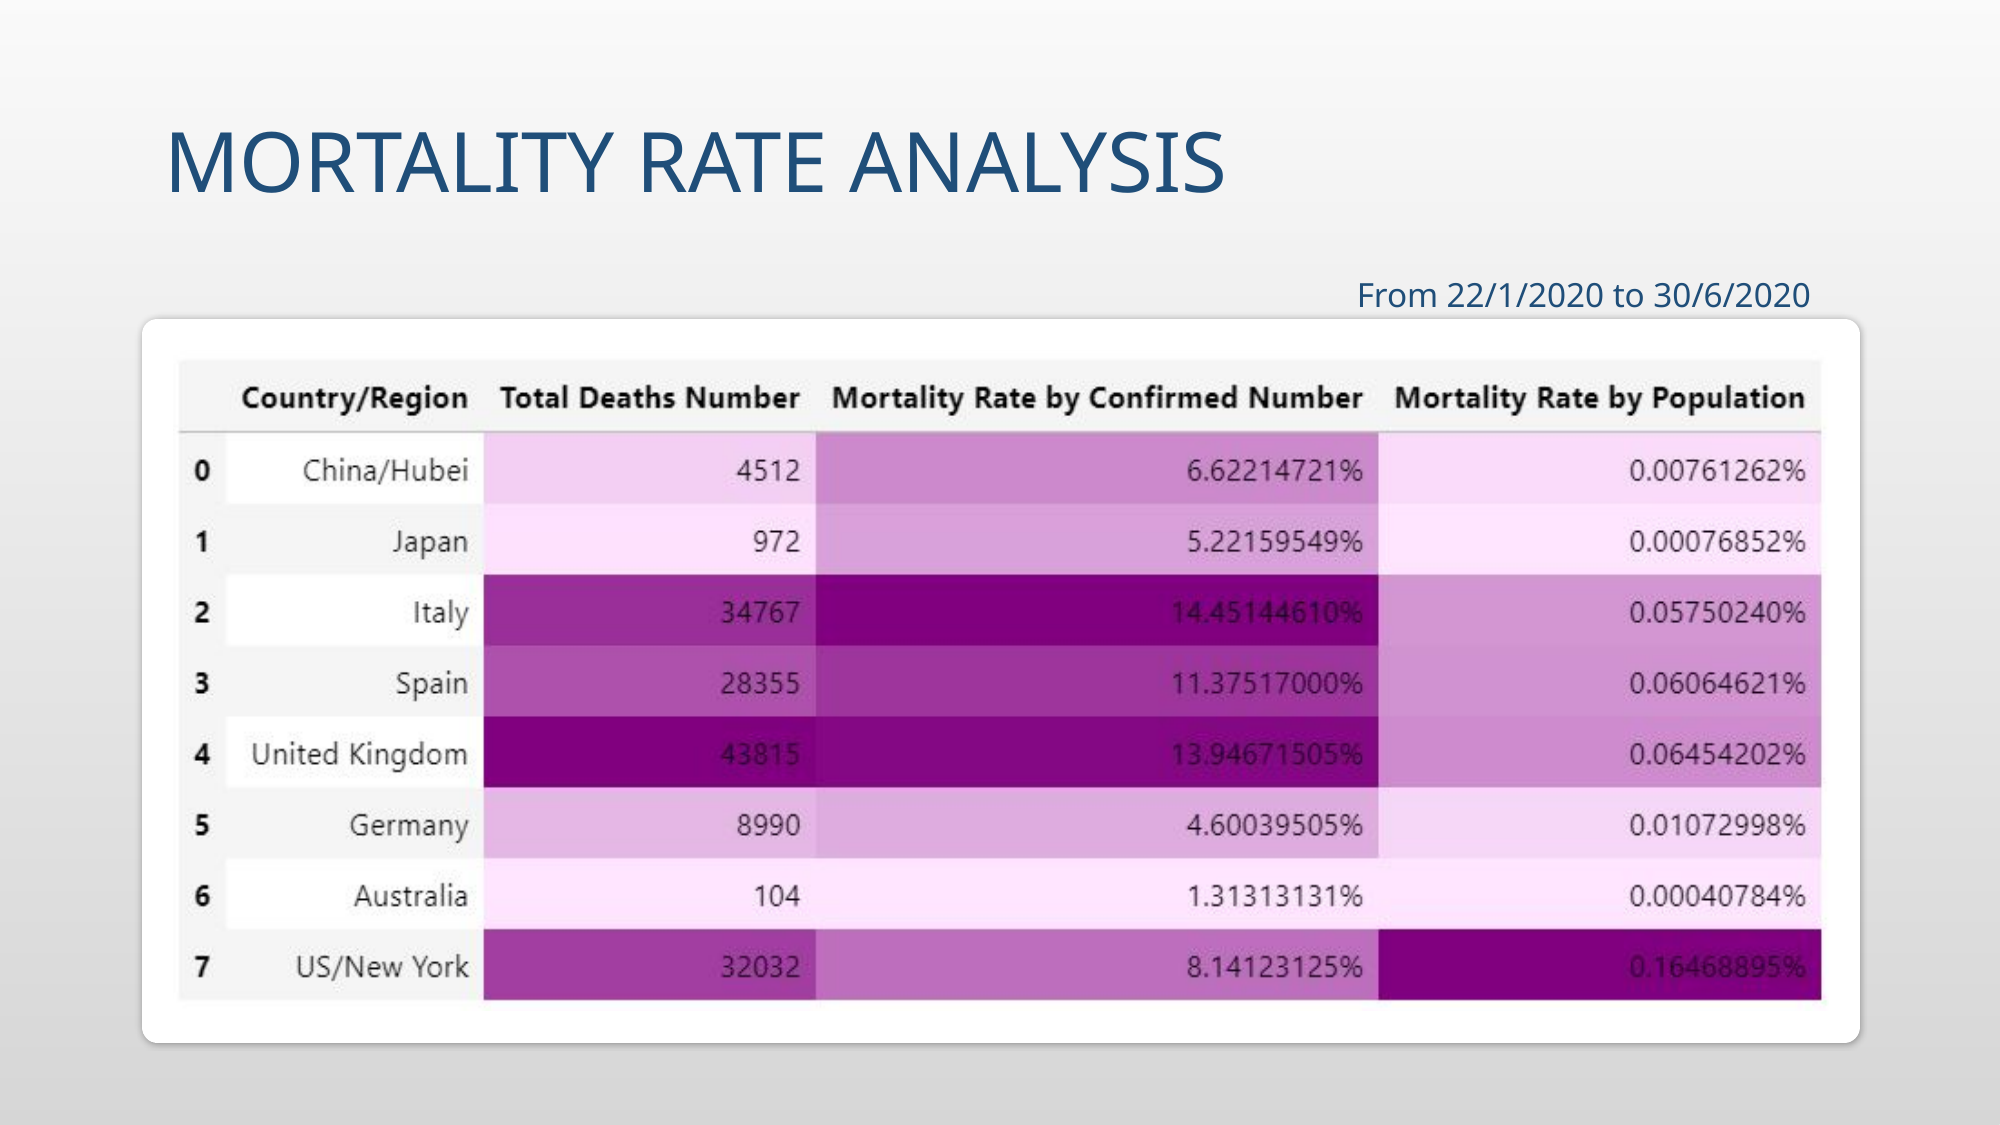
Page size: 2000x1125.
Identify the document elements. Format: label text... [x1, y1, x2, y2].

text_box From 22/1/2020 to 30/6/2020 [1334, 267, 1826, 322]
title Mortality rate analysis [149, 54, 1738, 218]
picture [172, 349, 1829, 1012]
